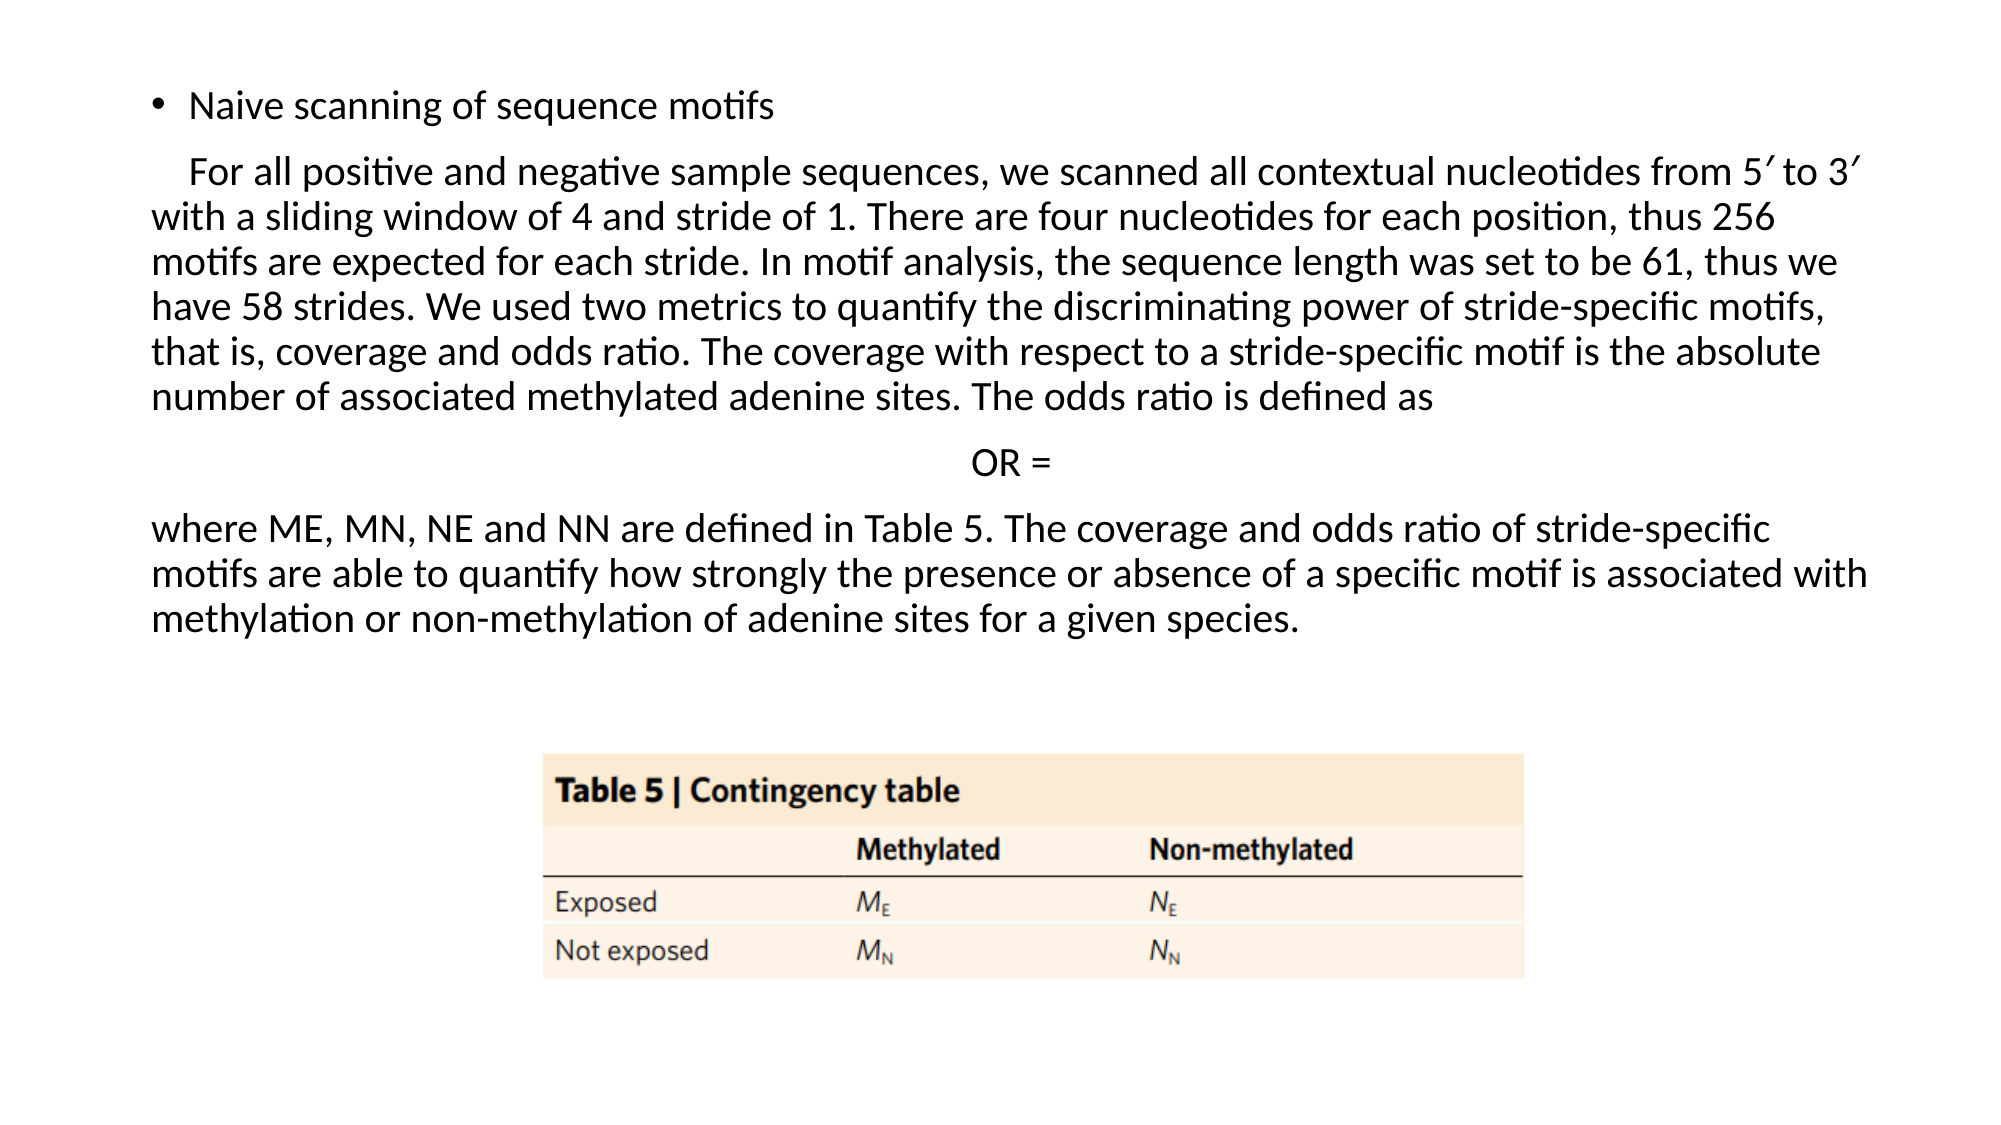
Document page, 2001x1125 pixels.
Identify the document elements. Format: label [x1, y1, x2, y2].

picture [537, 749, 1543, 979]
